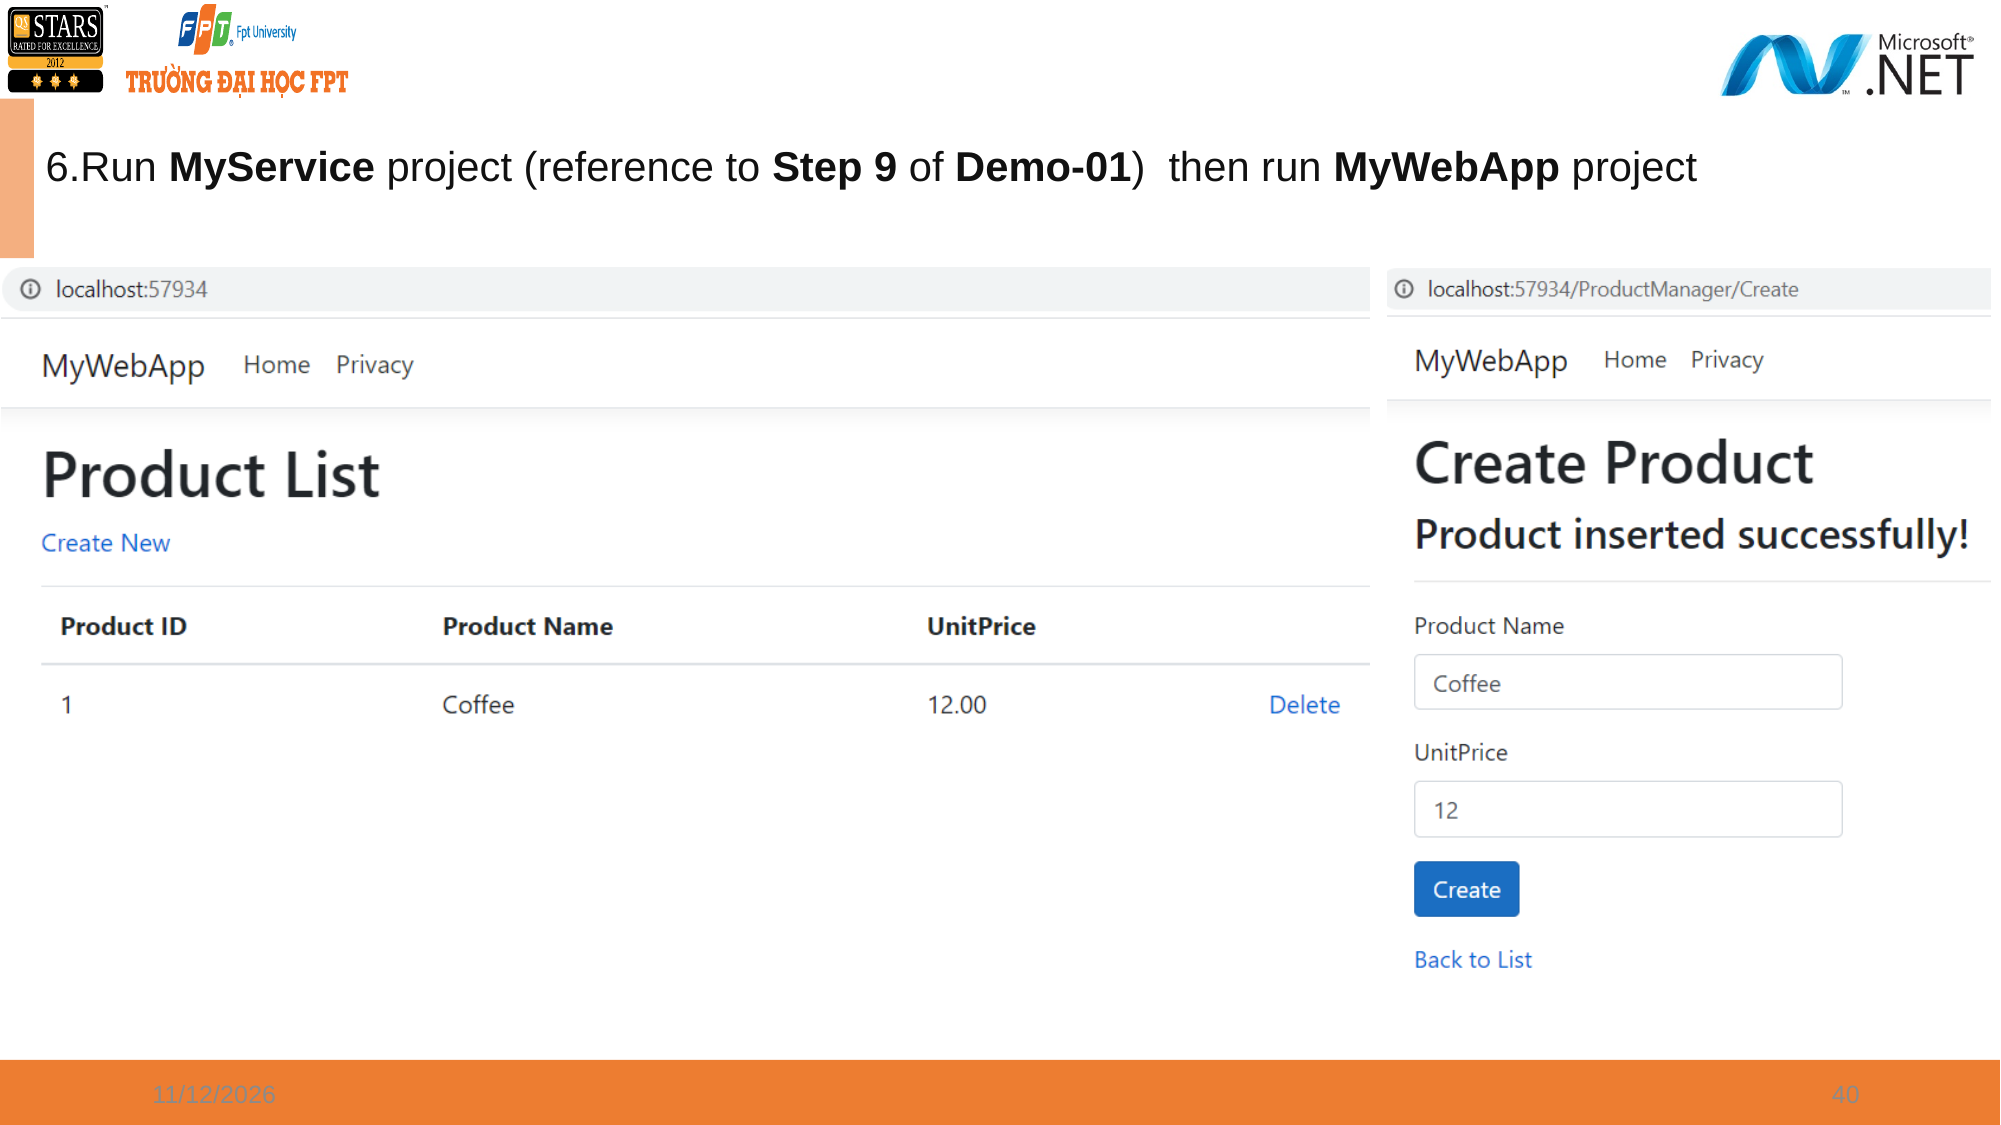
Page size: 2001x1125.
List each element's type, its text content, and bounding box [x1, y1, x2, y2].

text_box 6.Run MyService project (reference to Step 9 of Demo-01) then run MyWebApp project [30, 127, 1875, 198]
picture [1685, 0, 2001, 129]
picture [1, 267, 1370, 730]
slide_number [137, 1063, 588, 1123]
slide_number 40 [1424, 1063, 1875, 1123]
picture [1387, 267, 1991, 1001]
